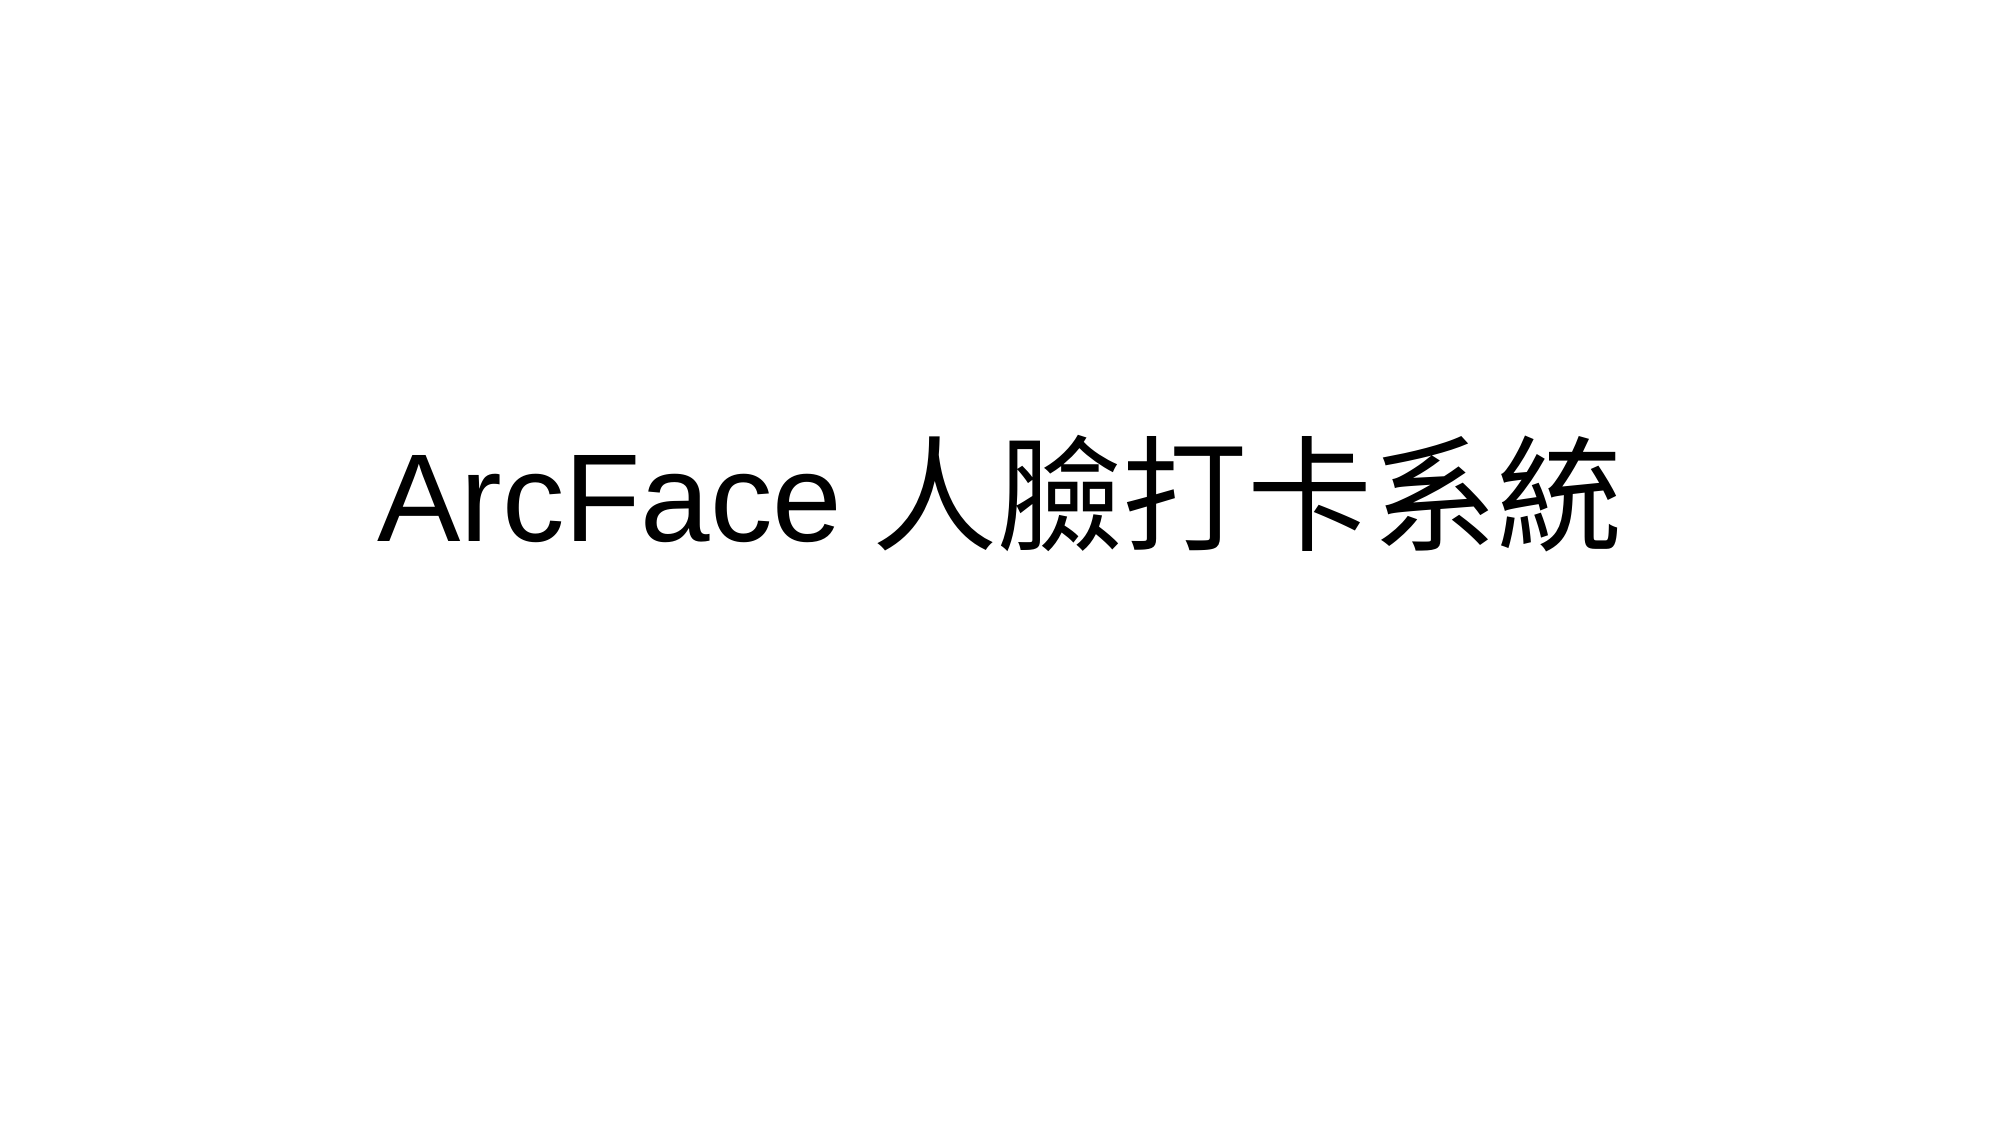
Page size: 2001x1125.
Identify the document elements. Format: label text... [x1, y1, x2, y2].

title ArcFace人臉打卡系統 [249, 184, 1750, 576]
